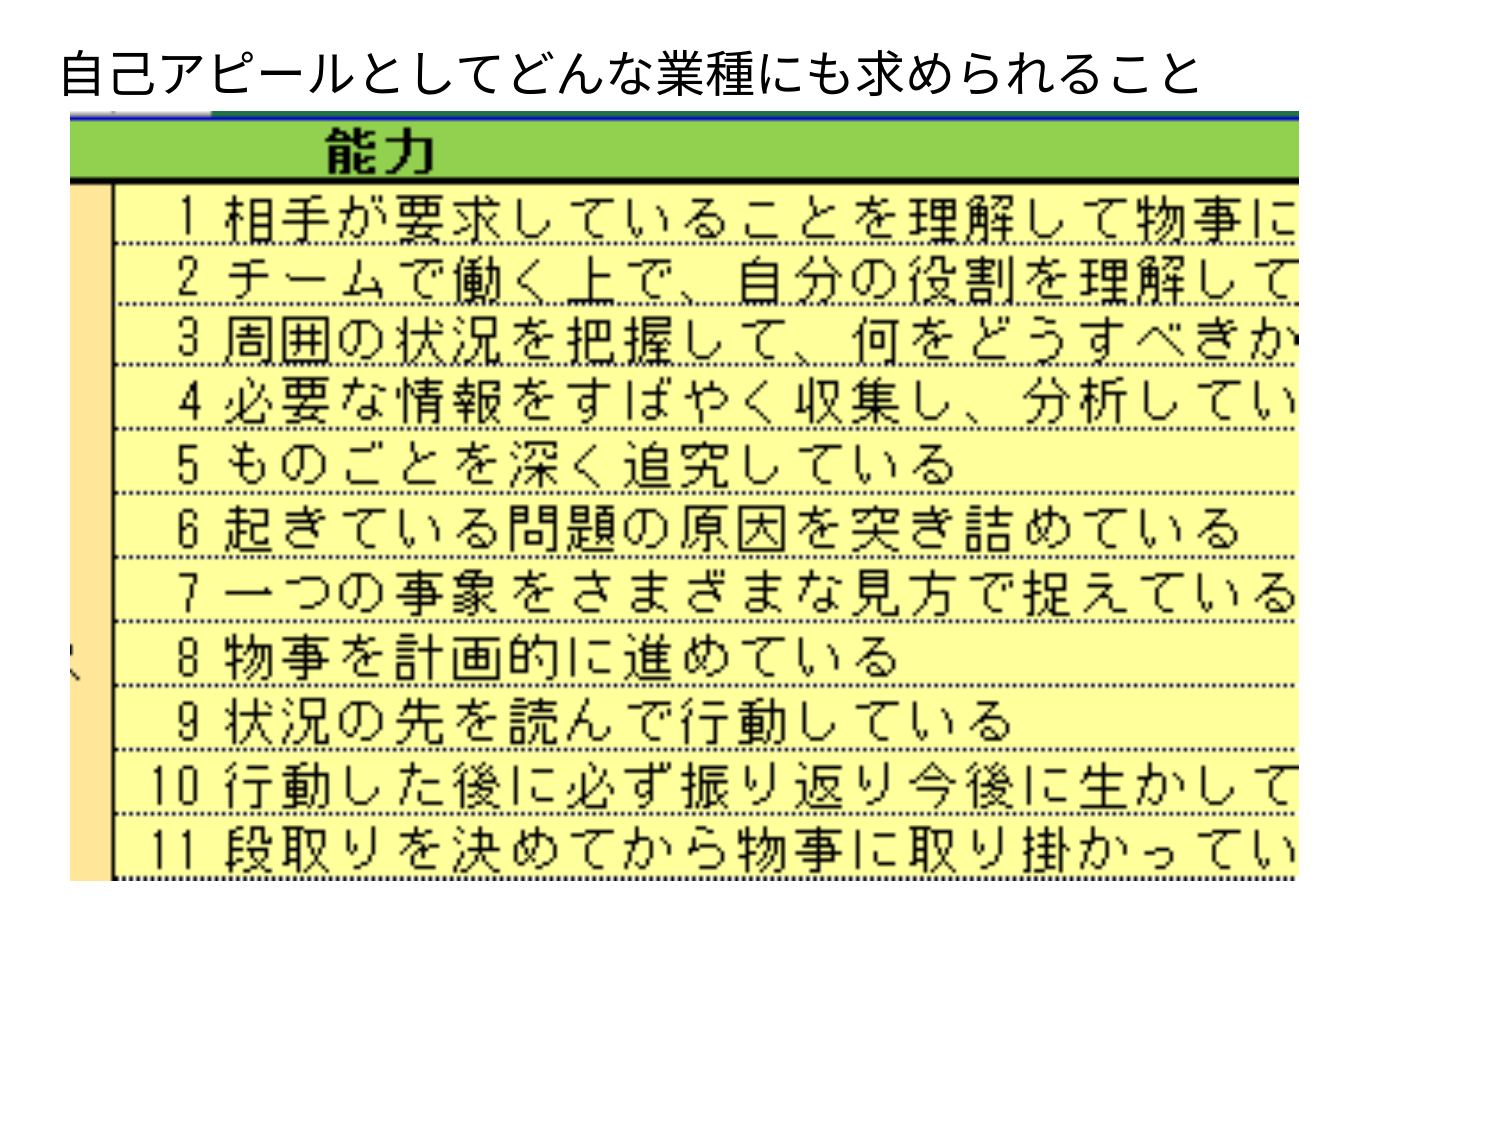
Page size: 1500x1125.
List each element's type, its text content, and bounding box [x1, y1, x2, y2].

text_box 自己アピールとしてどんな業種にも求められること [41, 35, 1328, 111]
picture [70, 111, 1299, 881]
